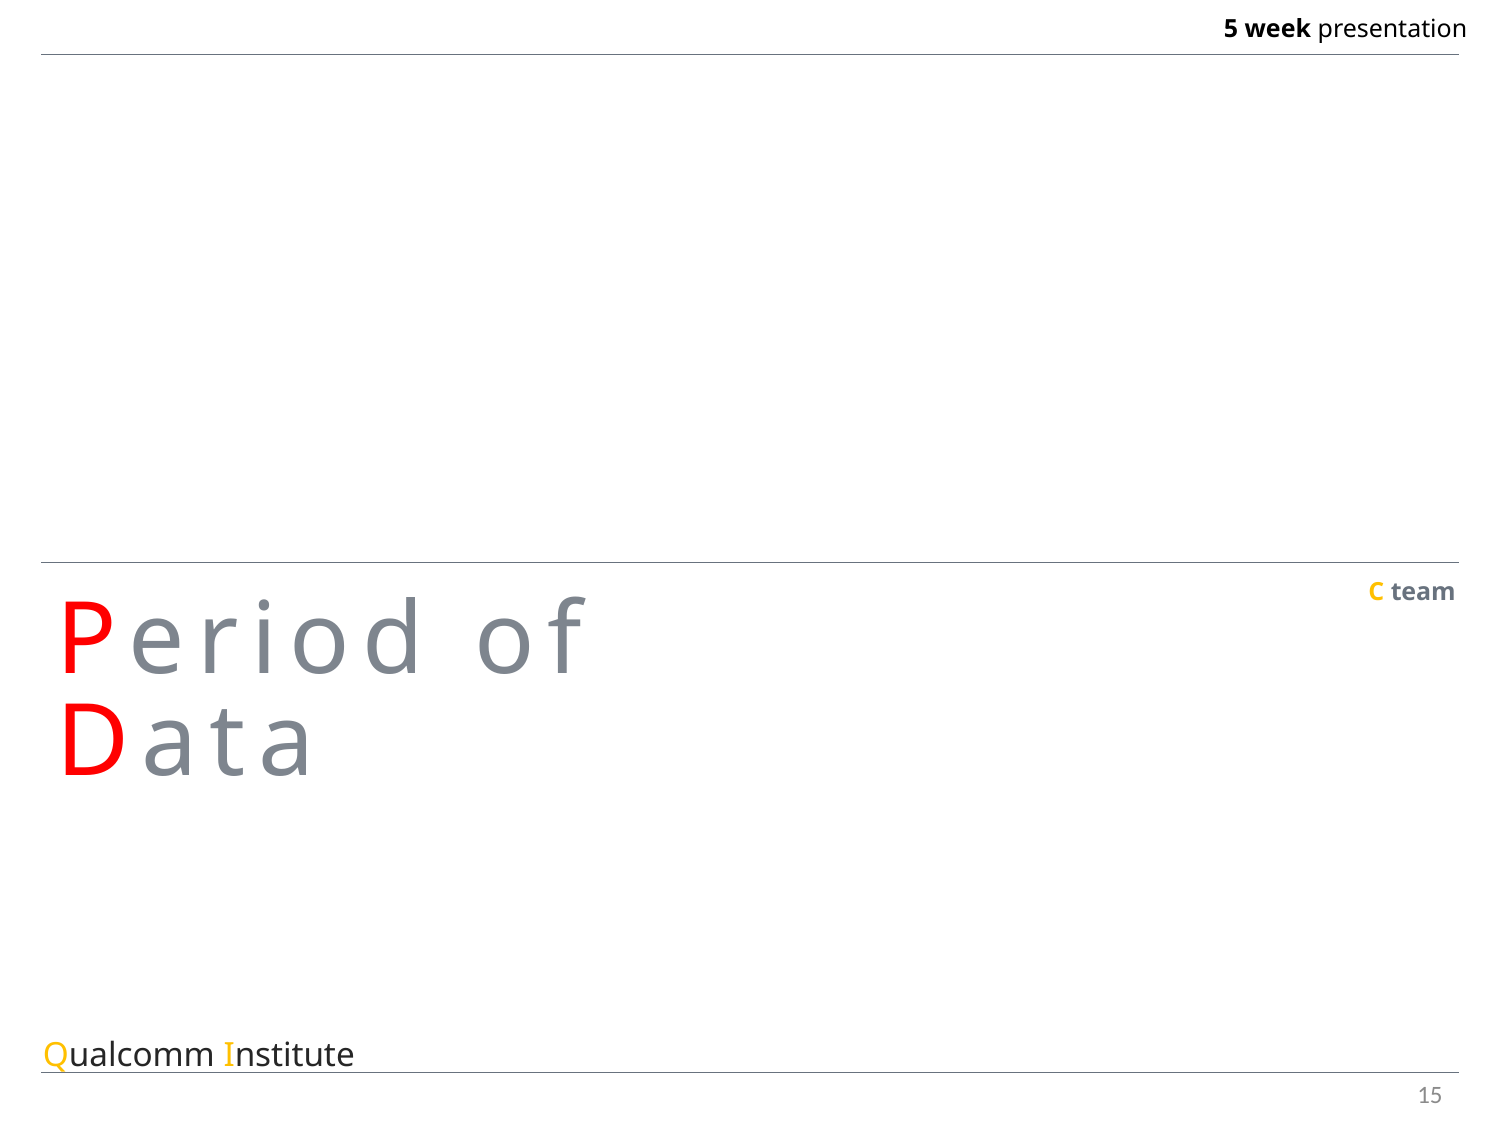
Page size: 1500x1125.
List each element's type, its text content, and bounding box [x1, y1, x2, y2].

text_box Period of Data [41, 585, 1209, 804]
slide_number 15 [1120, 1063, 1458, 1124]
